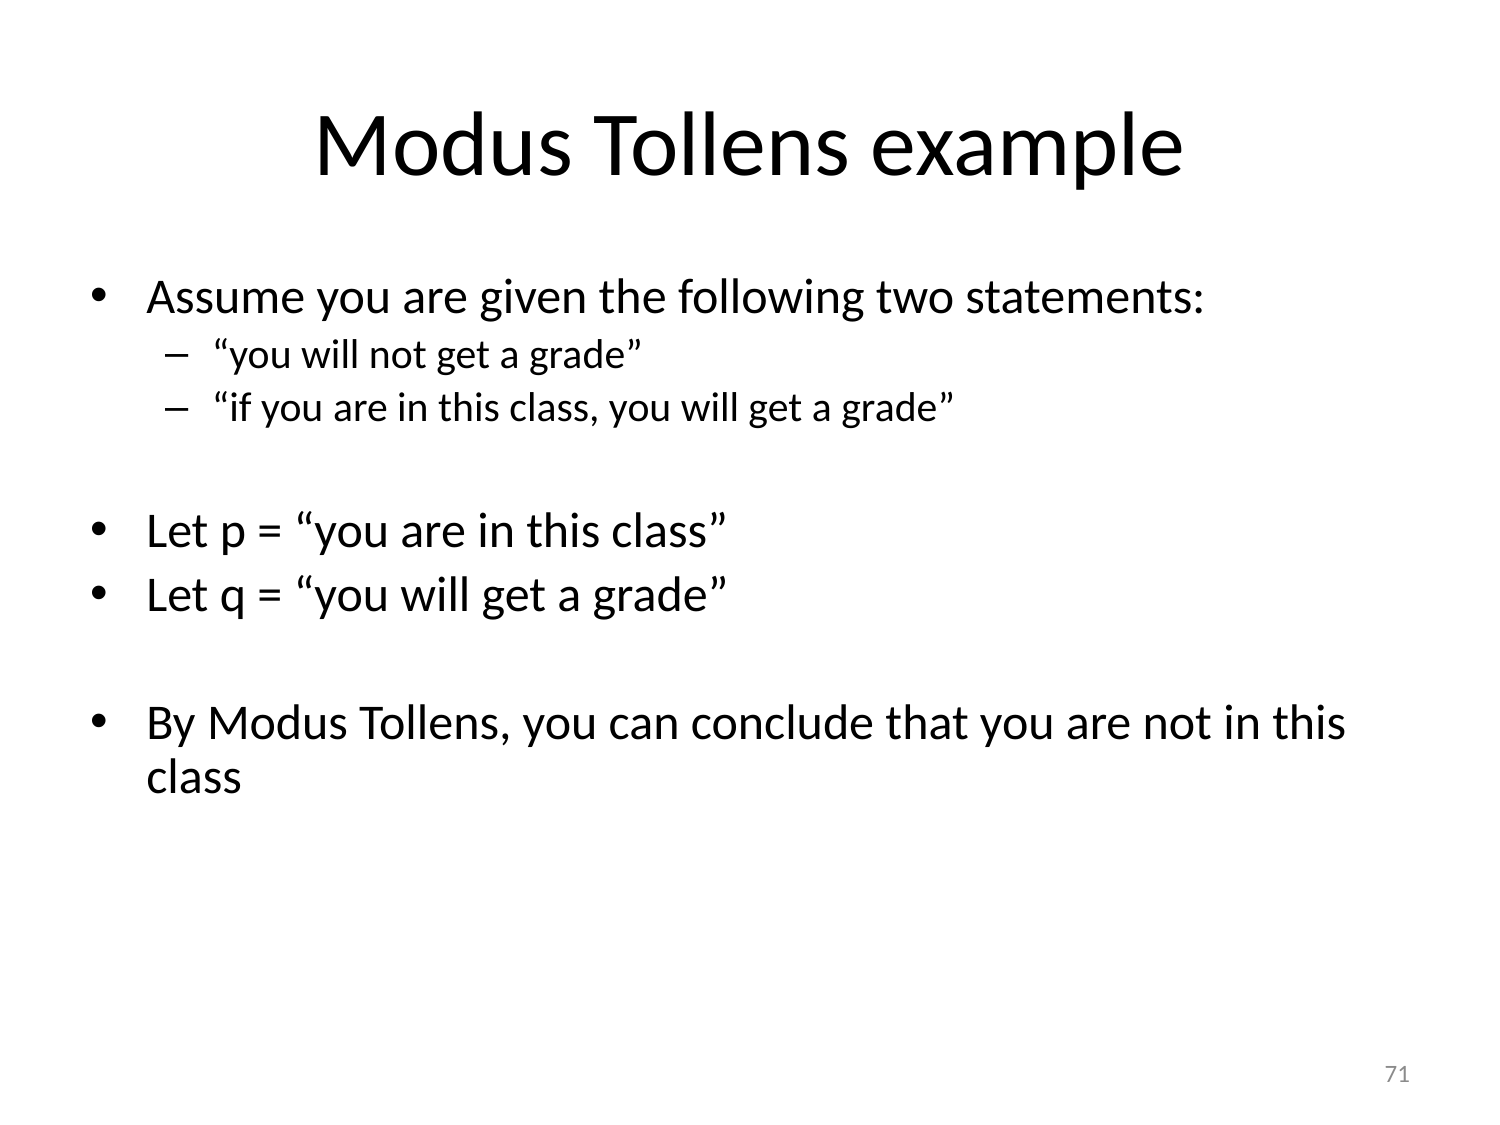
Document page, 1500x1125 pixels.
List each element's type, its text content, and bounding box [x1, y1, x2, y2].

list Assume you are given the following two statements: “you will not get a grade” “if you are in this class, you will get a grade” Let p = “you are in this class” Let q = “you will get a grade” By Modus Tollens, you can conclude that you are not in this class [75, 262, 1425, 1005]
title Modus Tollens example [75, 45, 1425, 233]
slide_number 71 [1074, 1042, 1425, 1103]
